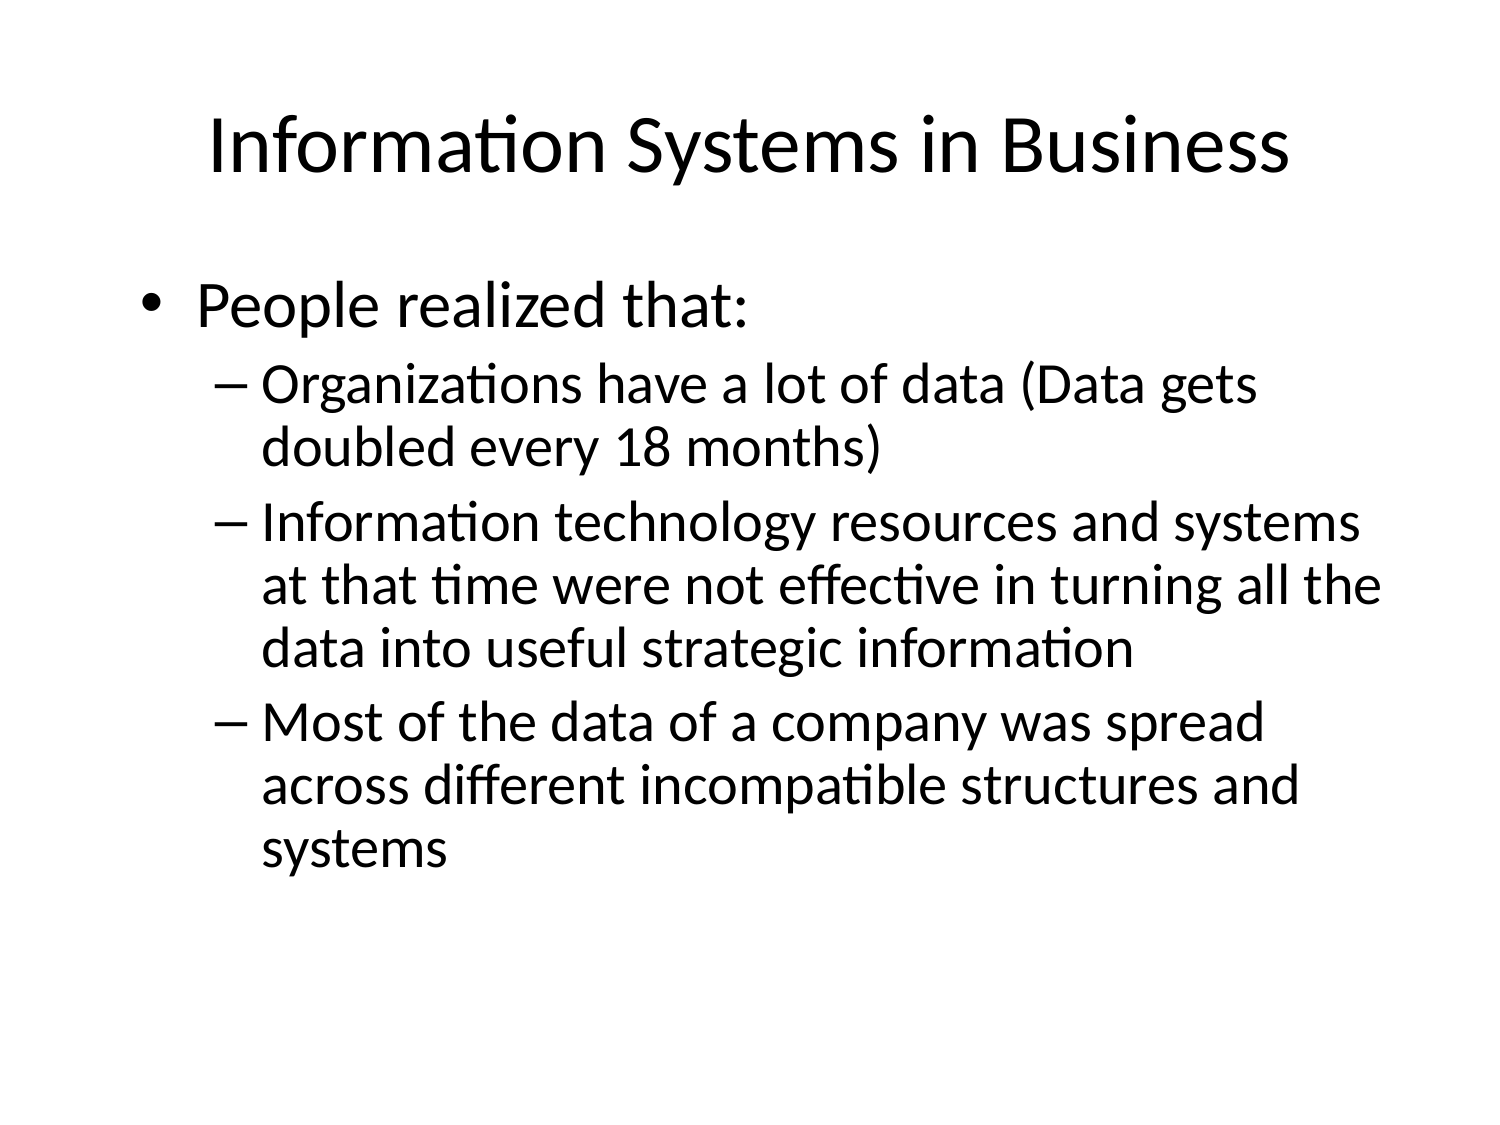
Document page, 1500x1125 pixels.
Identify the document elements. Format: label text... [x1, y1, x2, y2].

text_box Information Systems in Business [75, 45, 1425, 233]
text_box People realized that: Organizations have a lot of data (Data gets doubled every 18 months) Information technology resources and systems at that time were not effective in turning all the data into useful strategic information Most of the data of a company was spread across different incompatible structures and systems [125, 262, 1400, 982]
